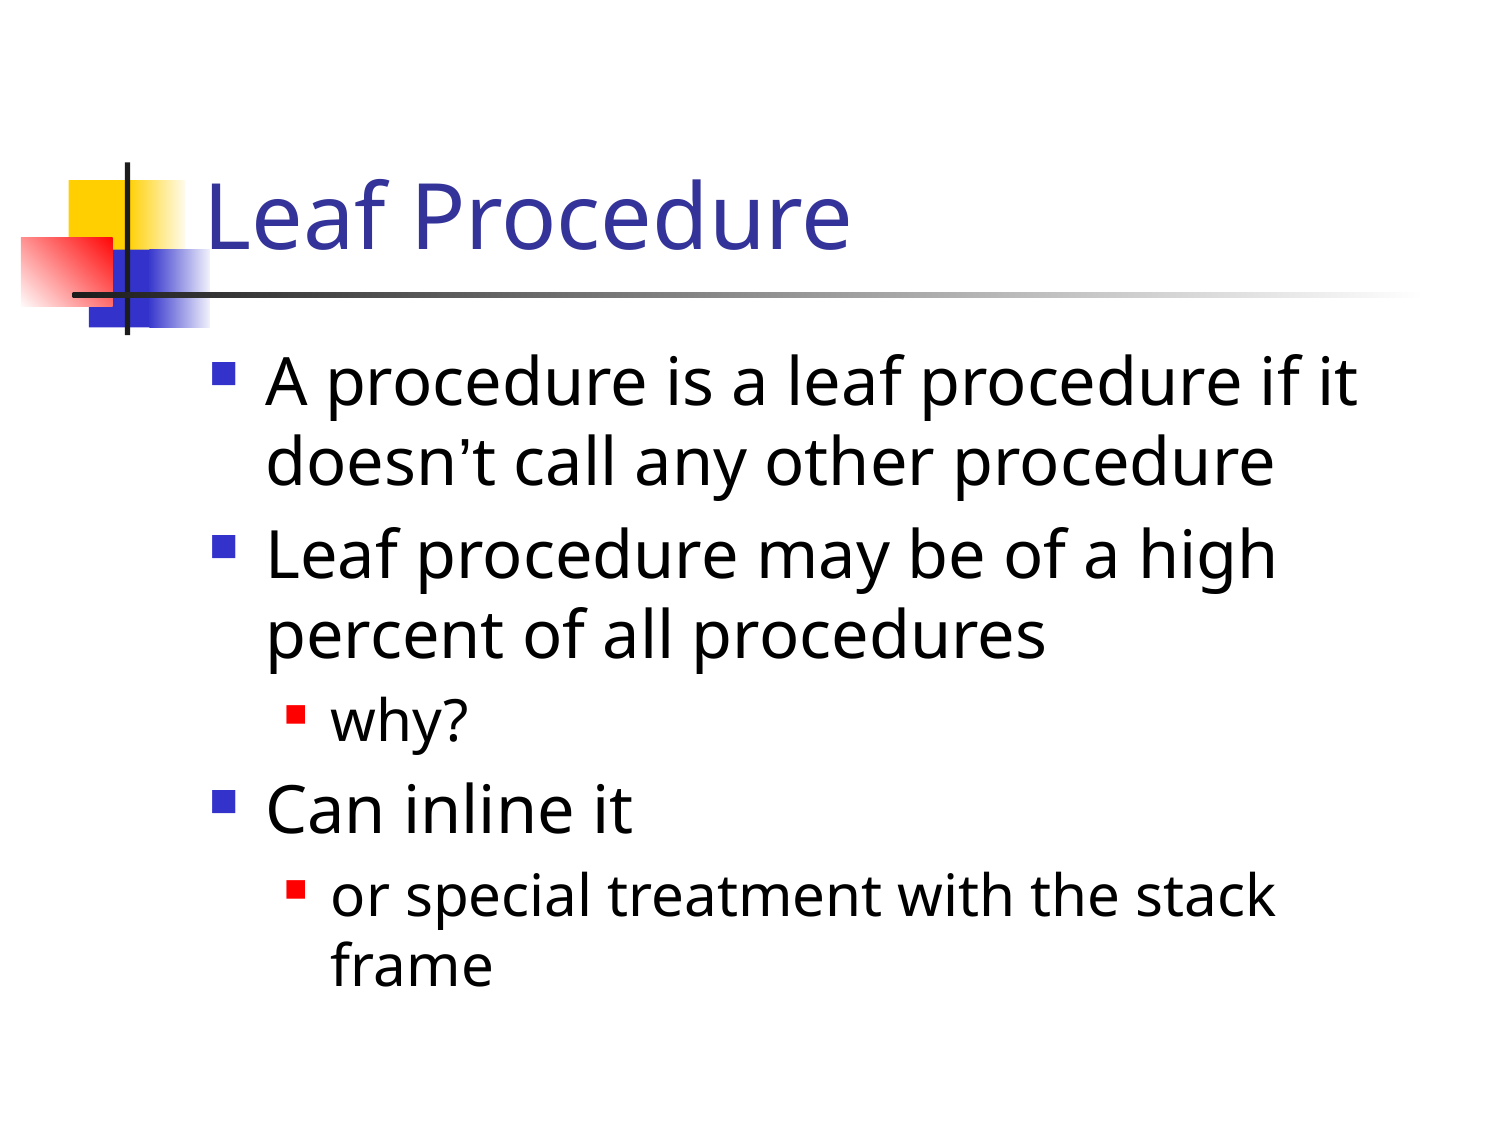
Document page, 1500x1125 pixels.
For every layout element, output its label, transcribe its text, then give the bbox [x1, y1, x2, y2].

title Leaf Procedure [188, 35, 1468, 275]
list A procedure is a leaf procedure if it doesn’t call any other procedure Leaf procedure may be of a high percent of all procedures why? Can inline it or special treatment with the stack frame [193, 331, 1469, 1006]
